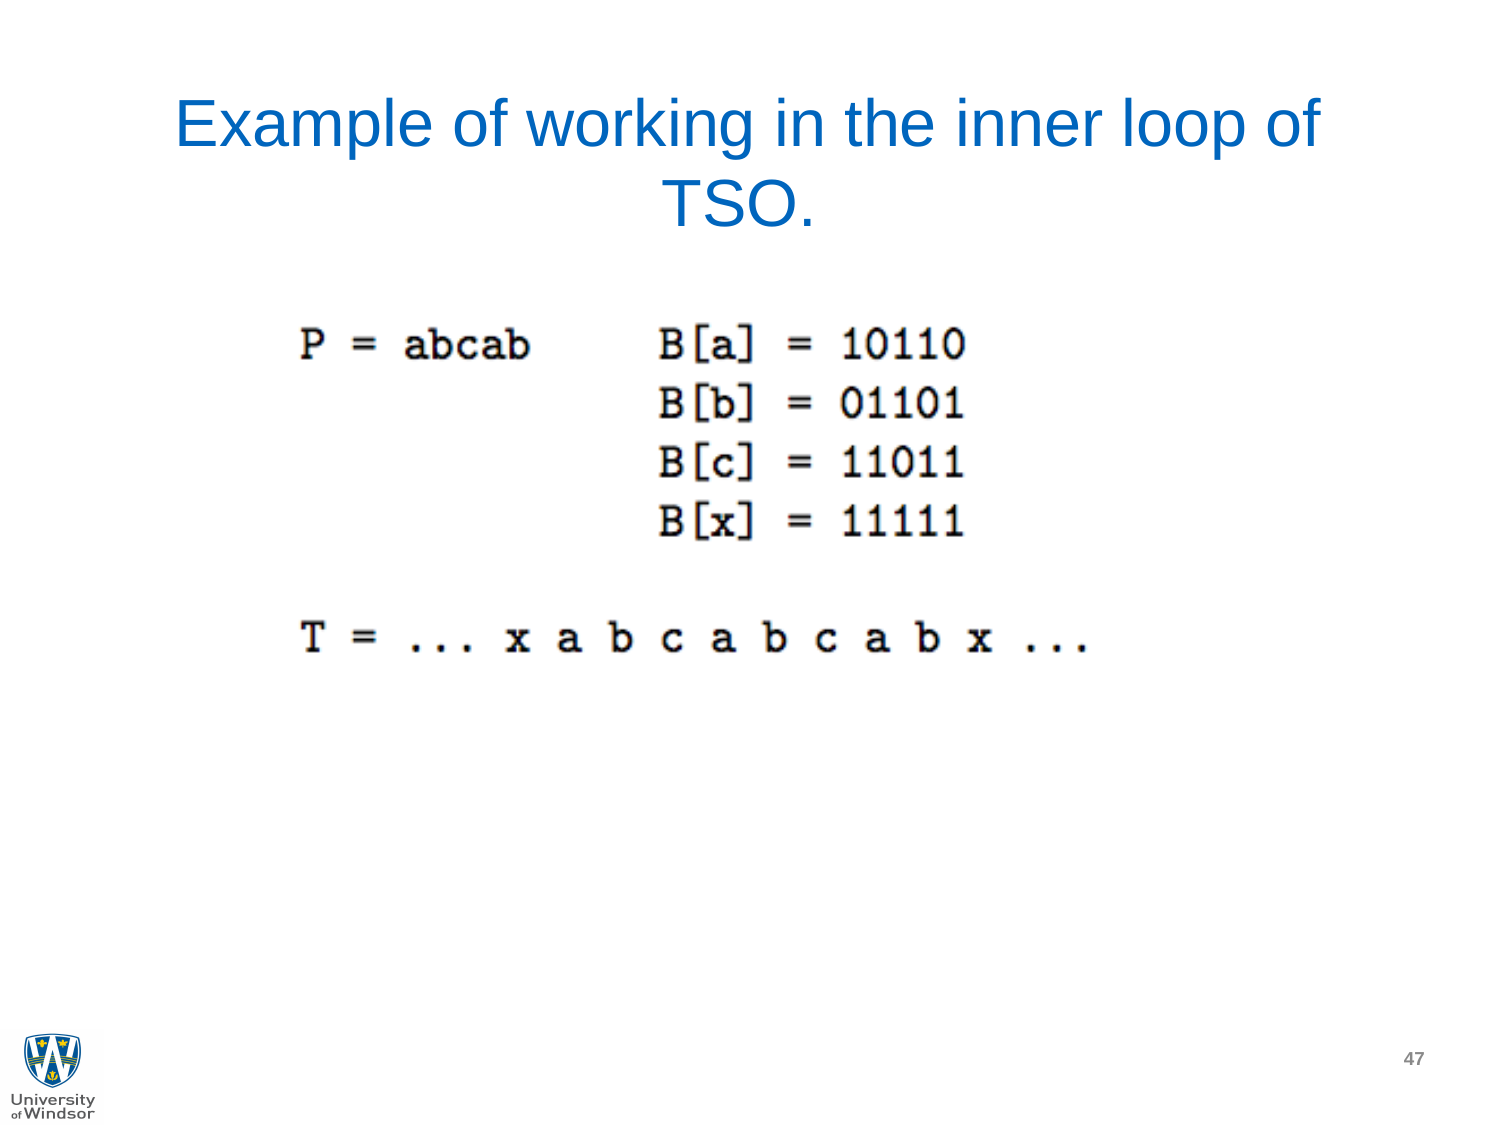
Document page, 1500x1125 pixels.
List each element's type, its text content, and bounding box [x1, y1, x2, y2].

picture [0, 1029, 104, 1125]
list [277, 255, 1176, 721]
slide_number 47 [1403, 1046, 1478, 1068]
title Example of working in the inner loop of TSO. [93, 80, 1404, 258]
